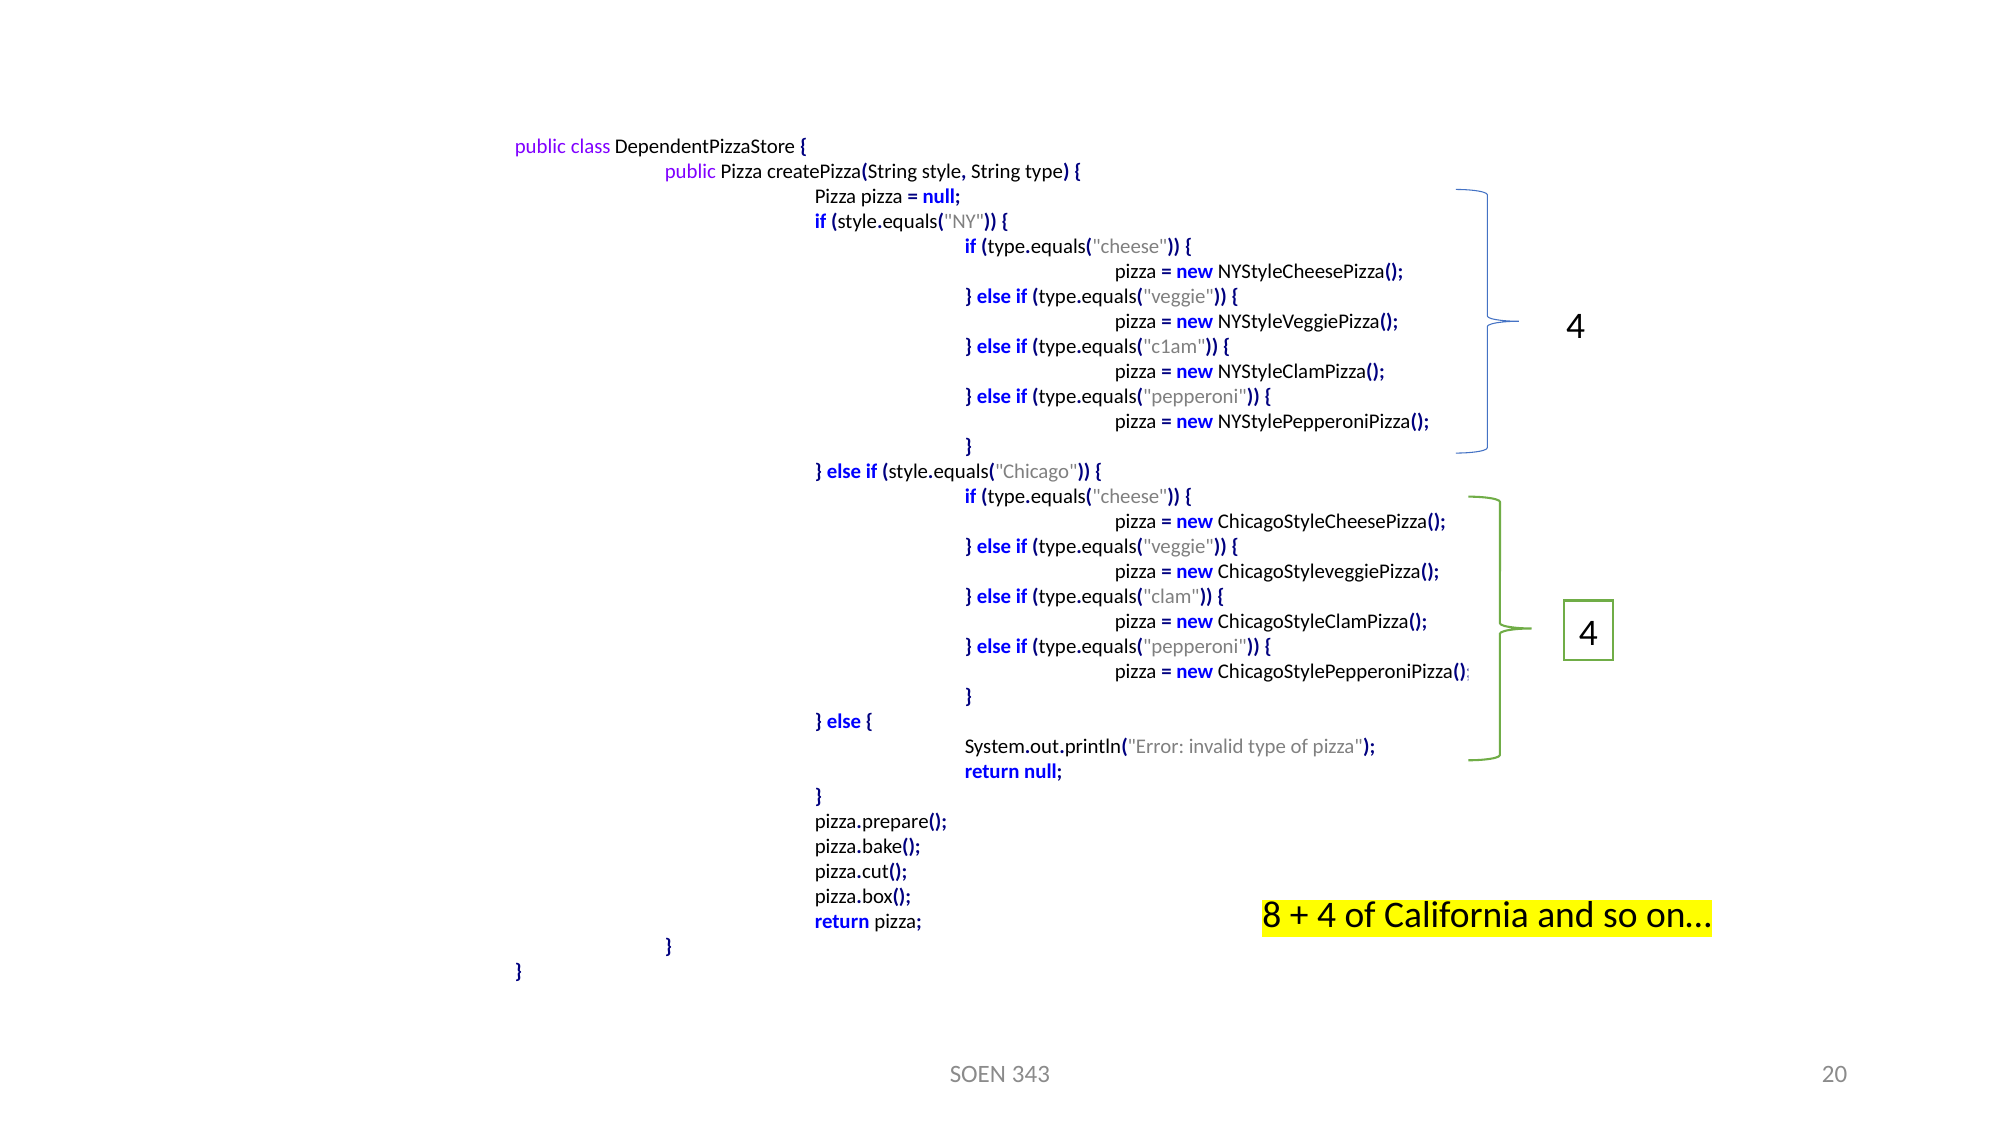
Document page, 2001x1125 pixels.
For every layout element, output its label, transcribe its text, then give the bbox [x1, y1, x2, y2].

text_box [1455, 188, 1519, 454]
text_box public class DependentPizzaStore { public Pizza createPizza(String style, String type) { Pizza pizza = null; if (style.equals("NY")) { if (type.equals("cheese")) { pizza = new NYStyleCheesePizza(); } else if (type.equals("veggie")) { pizza = new NYStyleVeggiePizza(); } else if (type.equals("c1am")) { pizza = new NYStyleClamPizza(); } else if (type.equals("pepperoni")) { pizza = new NYStylePepperoniPizza(); } } else if (style.equals("Chicago")) { if (type.equals("cheese")) { pizza = new ChicagoStyleCheesePizza(); } else if (type.equals("veggie")) { pizza = new ChicagoStyleveggiePizza(); } else if (type.equals("clam")) { pizza = new ChicagoStyleClamPizza(); } else if (type.equals("pepperoni")) { pizza = new ChicagoStylePepperoniPizza(); } } else { System.out.println("Error: invalid type of pizza"); return null; } pizza.prepare(); pizza.bake(); pizza.cut(); pizza.box(); return pizza; } } [500, 125, 1500, 990]
footer SOEN 343 [662, 1042, 1338, 1103]
slide_number 20 [1412, 1042, 1863, 1103]
text_box 8 + 4 of California and so on… [1247, 882, 1728, 943]
text_box [1468, 495, 1532, 762]
text_box 4 [1563, 599, 1614, 661]
text_box 4 [1551, 293, 1601, 354]
